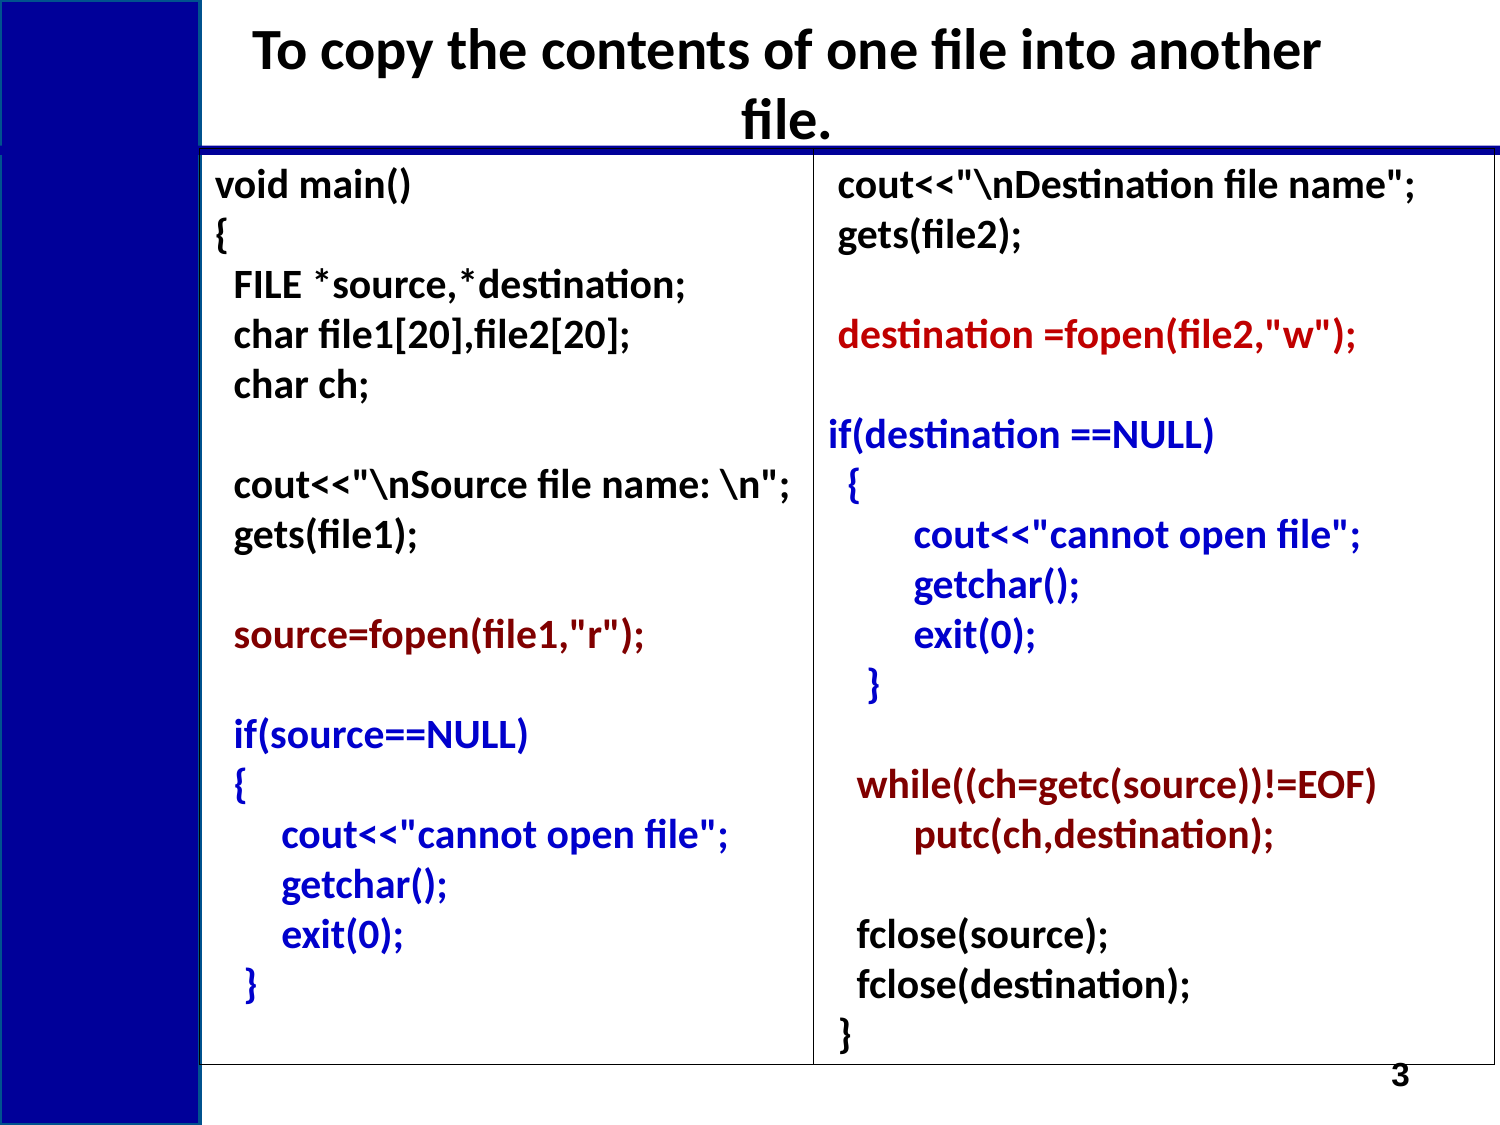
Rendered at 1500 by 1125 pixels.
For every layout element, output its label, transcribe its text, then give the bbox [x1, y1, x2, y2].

title To copy the contents of one file into another file. [200, 24, 1375, 138]
text_box void main() { FILE *source,*destination; char file1[20],file2[20]; char ch; cout<<"\nSource file name: \n"; gets(file1); source=fopen(file1,"r"); if(source==NULL) { cout<<"cannot open file"; getchar(); exit(0); } [199, 148, 813, 1065]
slide_number 3 [1312, 1042, 1425, 1103]
text_box cout<<"\nDestination file name"; gets(file2); destination =fopen(file2,"w"); if(destination ==NULL) { cout<<"cannot open file"; getchar(); exit(0); } while((ch=getc(source))!=EOF) putc(ch,destination); fclose(source); fclose(destination); } [813, 148, 1495, 1065]
